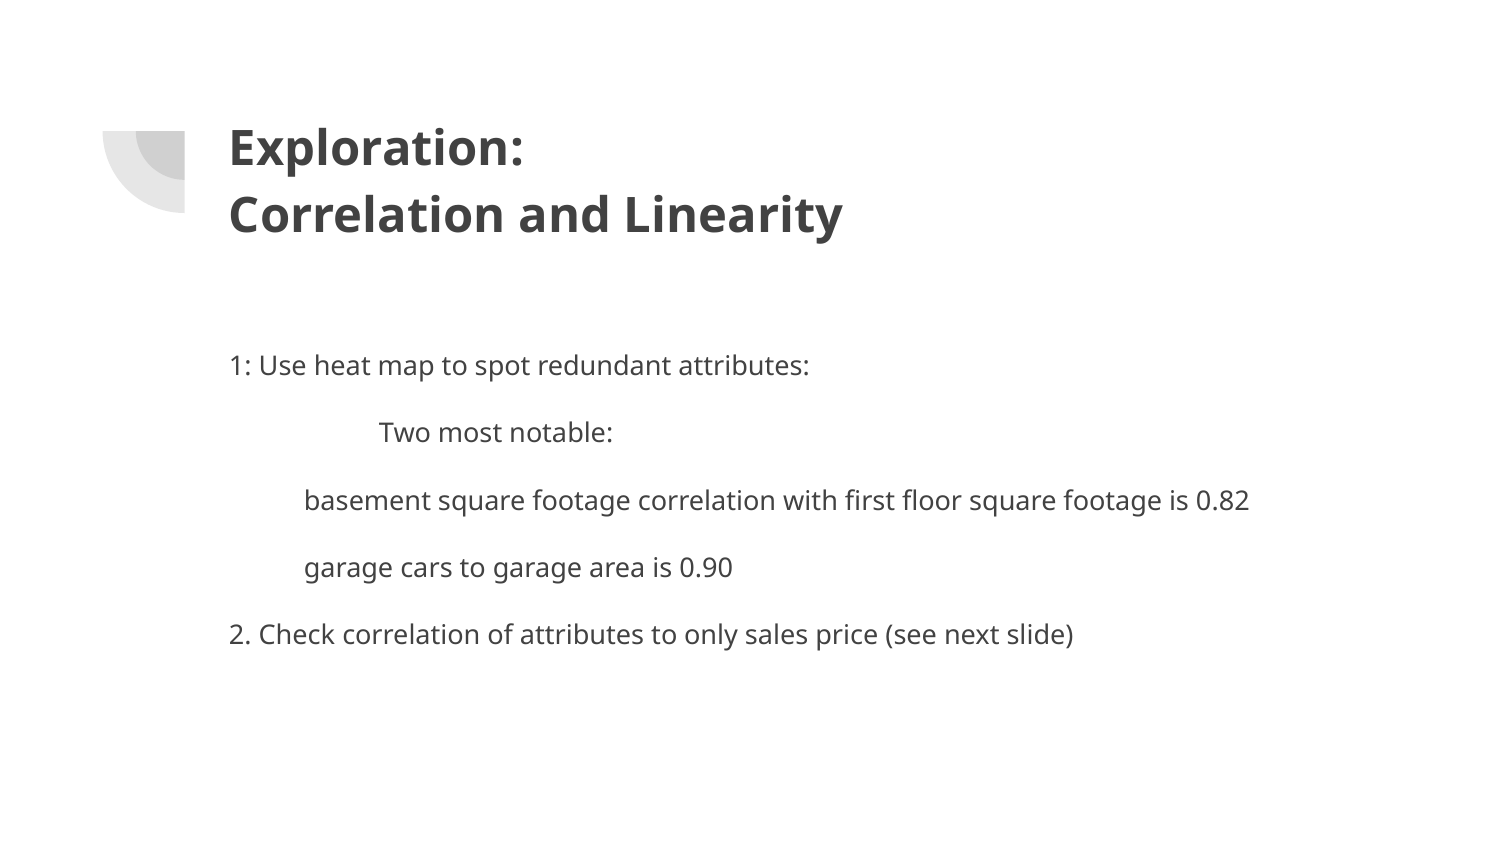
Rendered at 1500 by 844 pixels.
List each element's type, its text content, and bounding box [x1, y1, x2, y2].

list 1: Use heat map to spot redundant attributes: Two most notable: basement square footage correlation with first floor square footage is 0.82 garage cars to garage area is 0.90 2. Check correlation of attributes to only sales price (see next slide) [213, 326, 1368, 744]
title Exploration: Correlation and Linearity [213, 98, 1368, 263]
